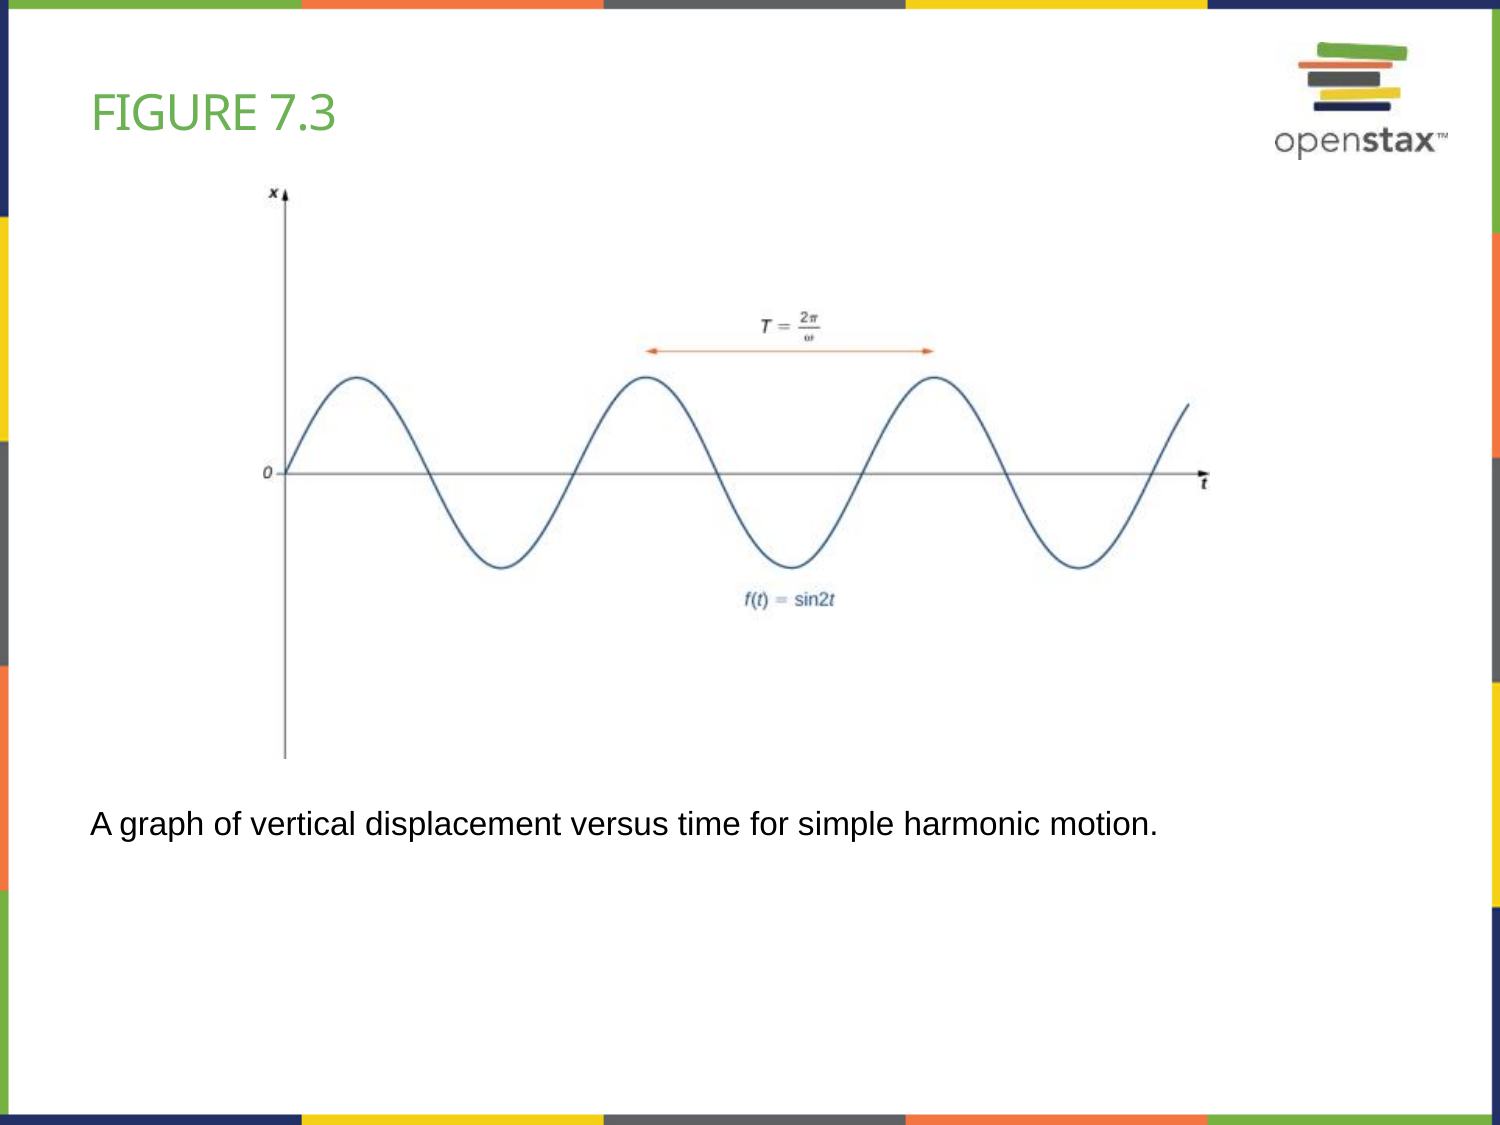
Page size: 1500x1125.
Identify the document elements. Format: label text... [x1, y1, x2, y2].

list A graph of vertical displacement versus time for simple harmonic motion. [75, 794, 1398, 986]
title Figure 7.3 [75, 39, 1275, 148]
picture [0, 0, 1500, 1125]
